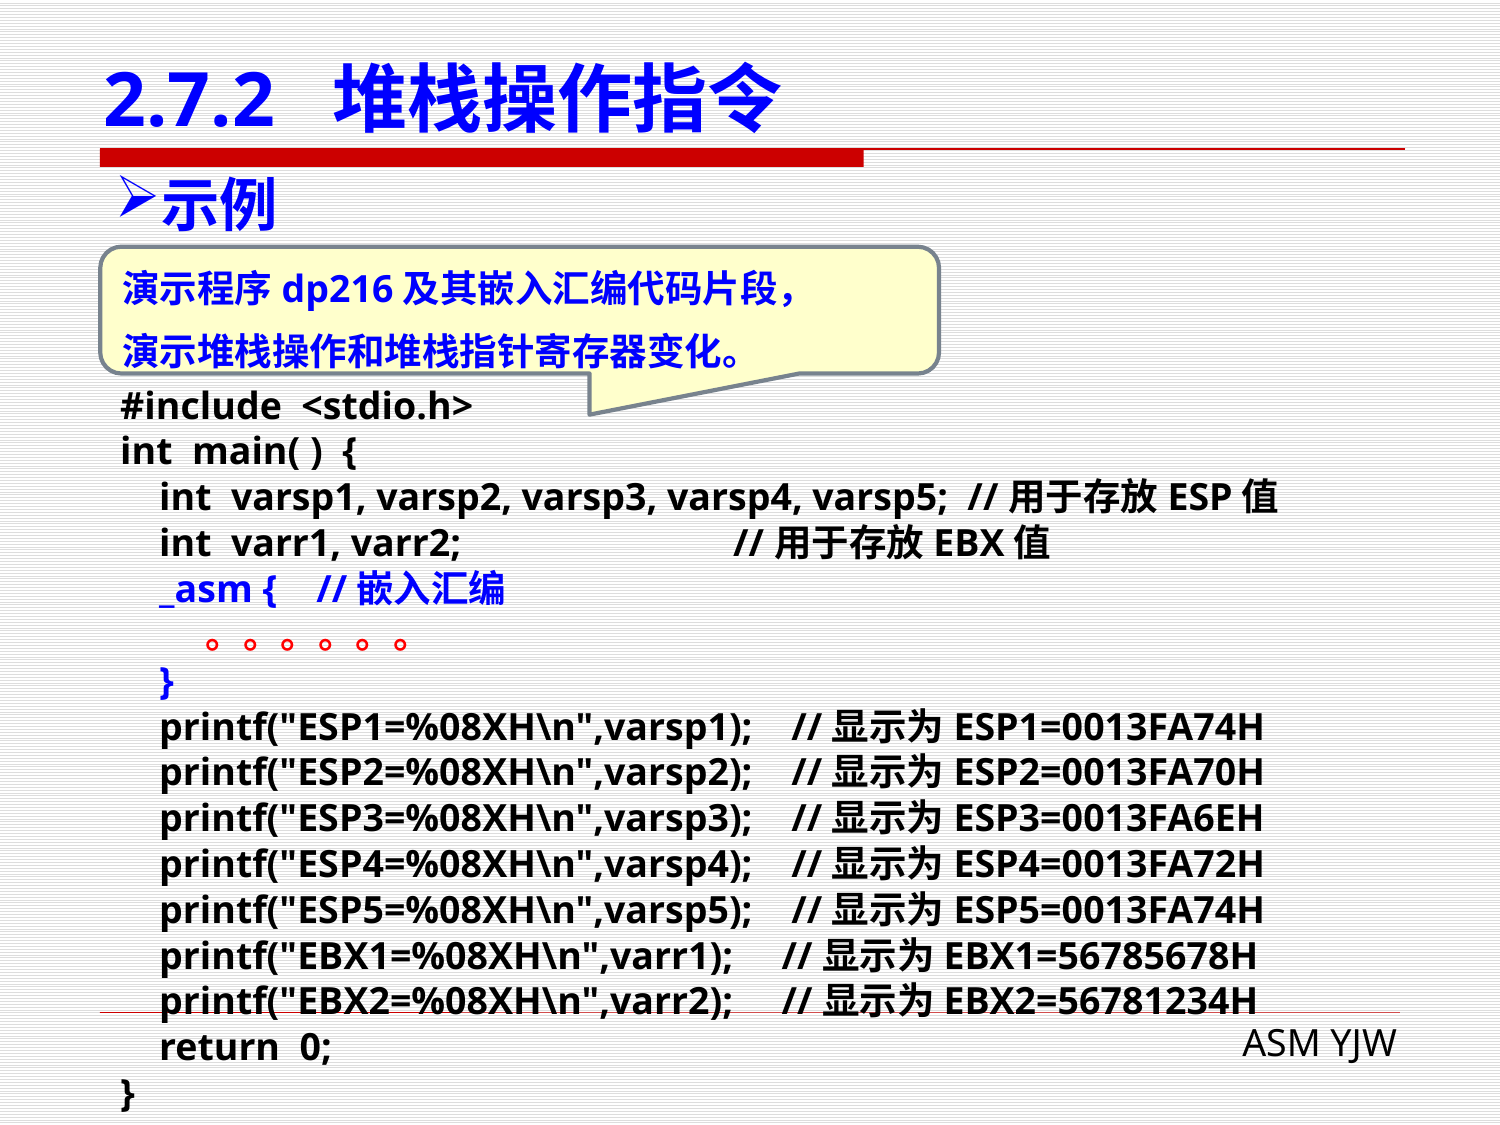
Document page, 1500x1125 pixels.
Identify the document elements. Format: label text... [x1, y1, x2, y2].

text_box 演示程序dp216及其嵌入汇编代码片段， 演示堆栈操作和堆栈指针寄存器变化。 [98, 244, 942, 417]
text_box #include <stdio.h> int main( ) { int varsp1, varsp2, varsp3, varsp4, varsp5; //用于存放ESP值 int varr1, varr2; //用于存放EBX值 _asm { //嵌入汇编 。。。。。。 } printf("ESP1=%08XH\n",varsp1); //显示为ESP1=0013FA74H printf("ESP2=%08XH\n",varsp2); //显示为ESP2=0013FA70H printf("ESP3=%08XH\n",varsp3); //显示为ESP3=0013FA6EH printf("ESP4=%08XH\n",varsp4); //显示为ESP4=0013FA72H printf("ESP5=%08XH\n",varsp5); //显示为ESP5=0013FA74H printf("EBX1=%08XH\n",varr1); //显示为EBX1=56785678H printf("EBX2=%08XH\n",varr2); //显示为EBX2=56781234H return 0; } [105, 373, 1500, 1122]
text_box [931, 326, 1400, 373]
title 2.7.2 堆栈操作指令 [88, 42, 1448, 149]
text_box [100, 364, 109, 387]
text_box 示例 [100, 160, 1400, 246]
